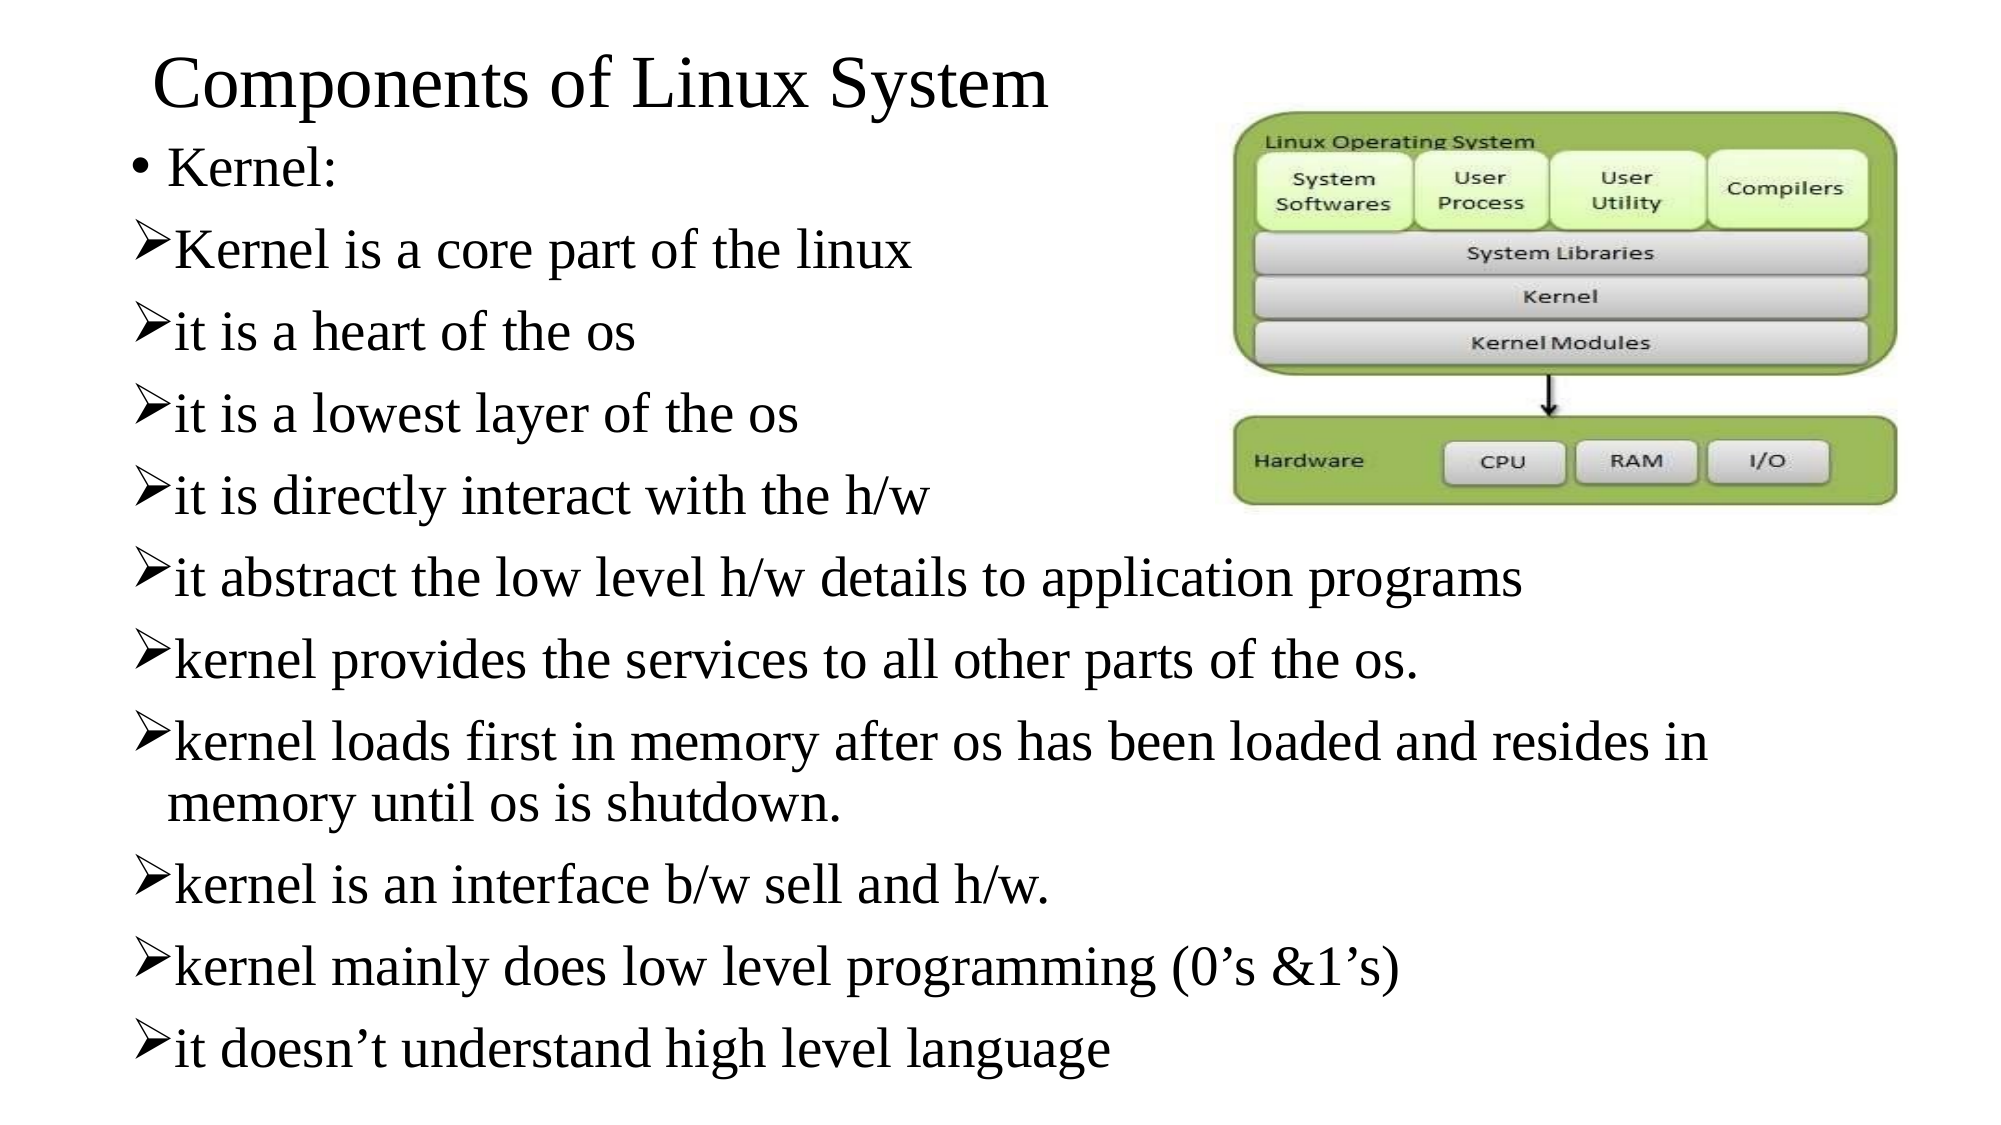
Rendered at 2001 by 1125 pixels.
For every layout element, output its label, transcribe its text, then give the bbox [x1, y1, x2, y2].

list Kernel: Kernel is a core part of the linux it is a heart of the os it is a lowest layer of the os it is directly interact with the h/w it abstract the low level h/w details to application programs kernel provides the services to all other parts of the os. kernel loads first in memory after os has been loaded and resides in memory until os is shutdown. kernel is an interface b/w sell and h/w. kernel mainly does low level programming (0’s &1’s) it doesn’t understand high level language [115, 129, 1909, 1092]
title Components of Linux System [137, 0, 1863, 129]
picture [1215, 102, 1909, 516]
